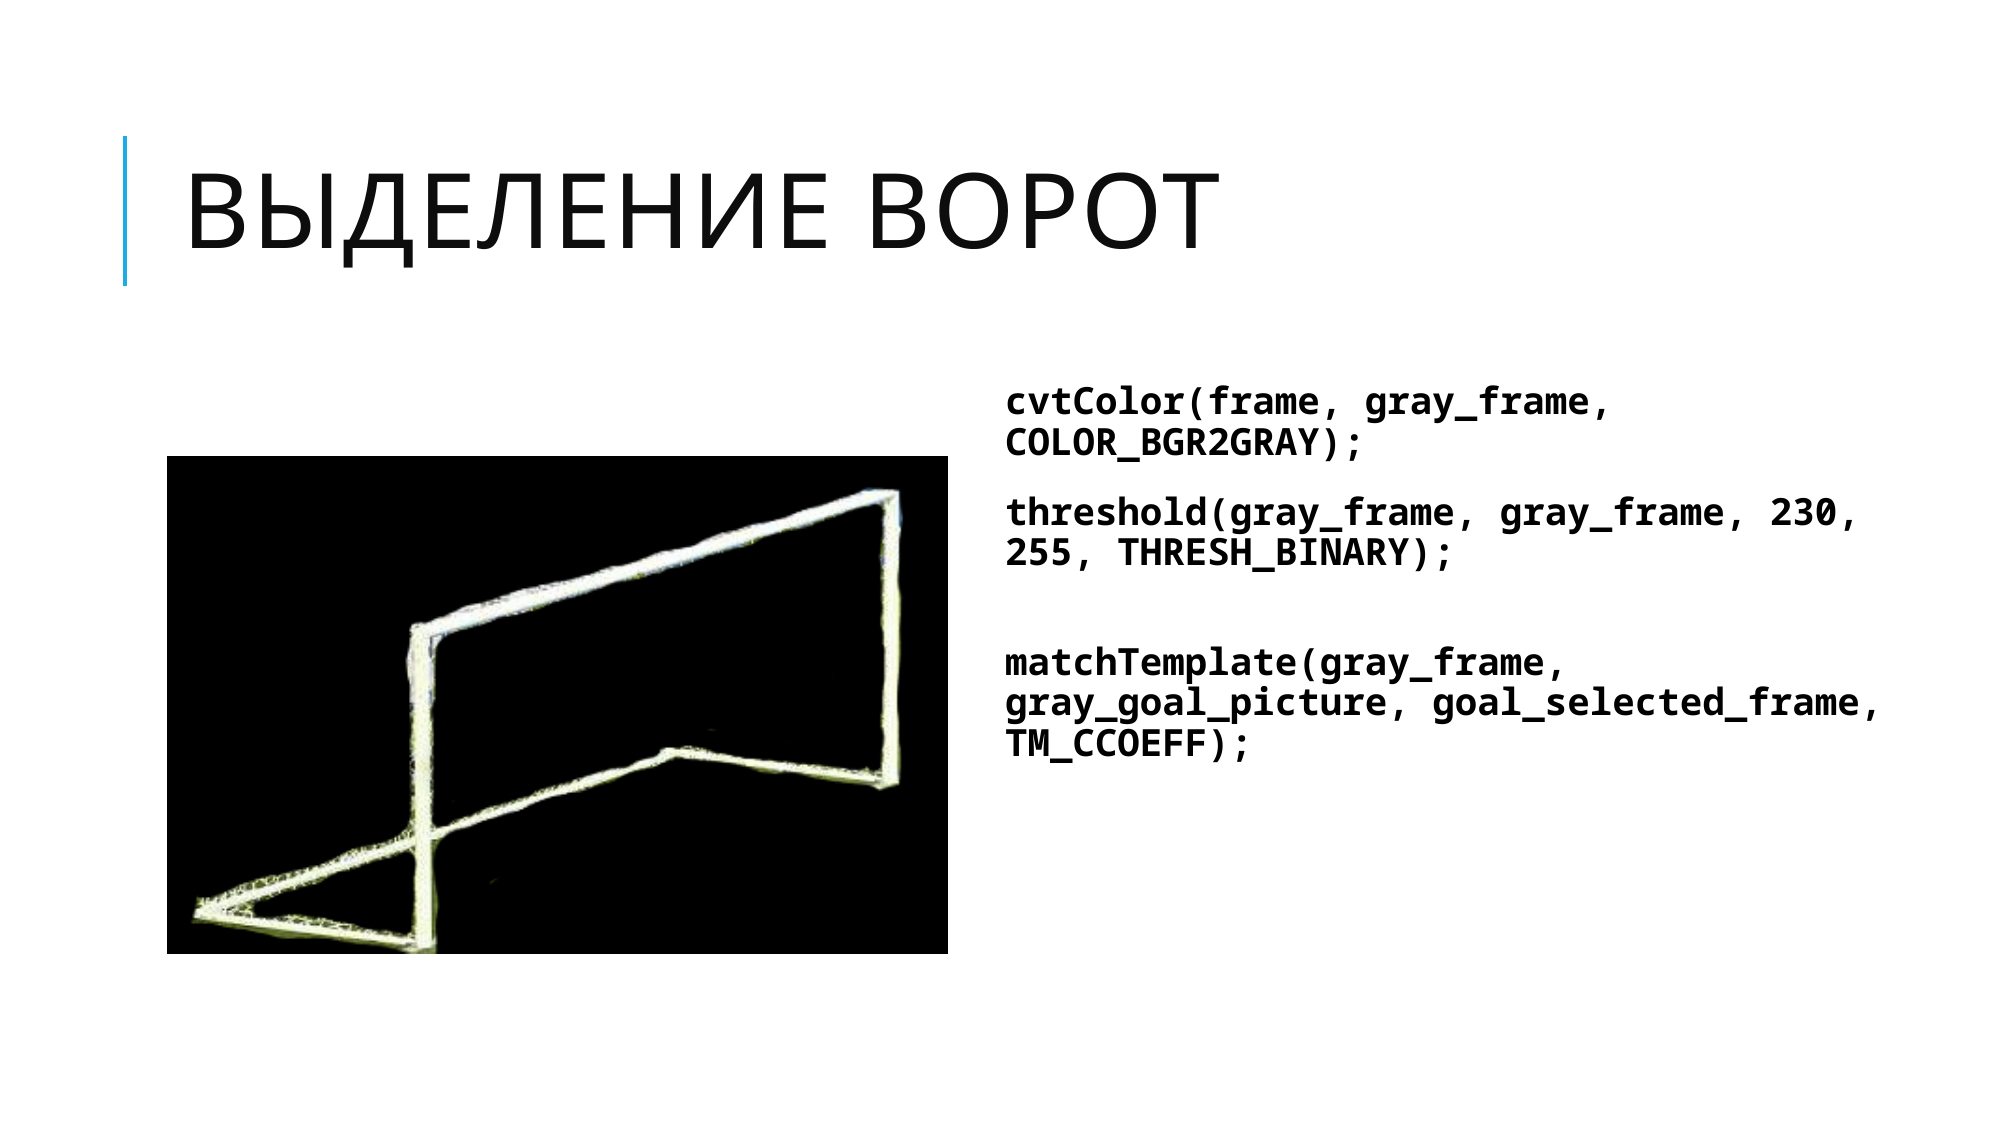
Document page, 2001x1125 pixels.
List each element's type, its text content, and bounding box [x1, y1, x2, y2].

list cvtColor(frame, gray_frame, COLOR_BGR2GRAY); threshold(gray_frame, gray_frame, 230, 255, THRESH_BINARY); matchTemplate(gray_frame, gray_goal_picture, goal_selected_frame, TM_CCOEFF); [982, 375, 1957, 1035]
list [167, 456, 949, 954]
title Выделение ворот [168, 96, 1763, 342]
